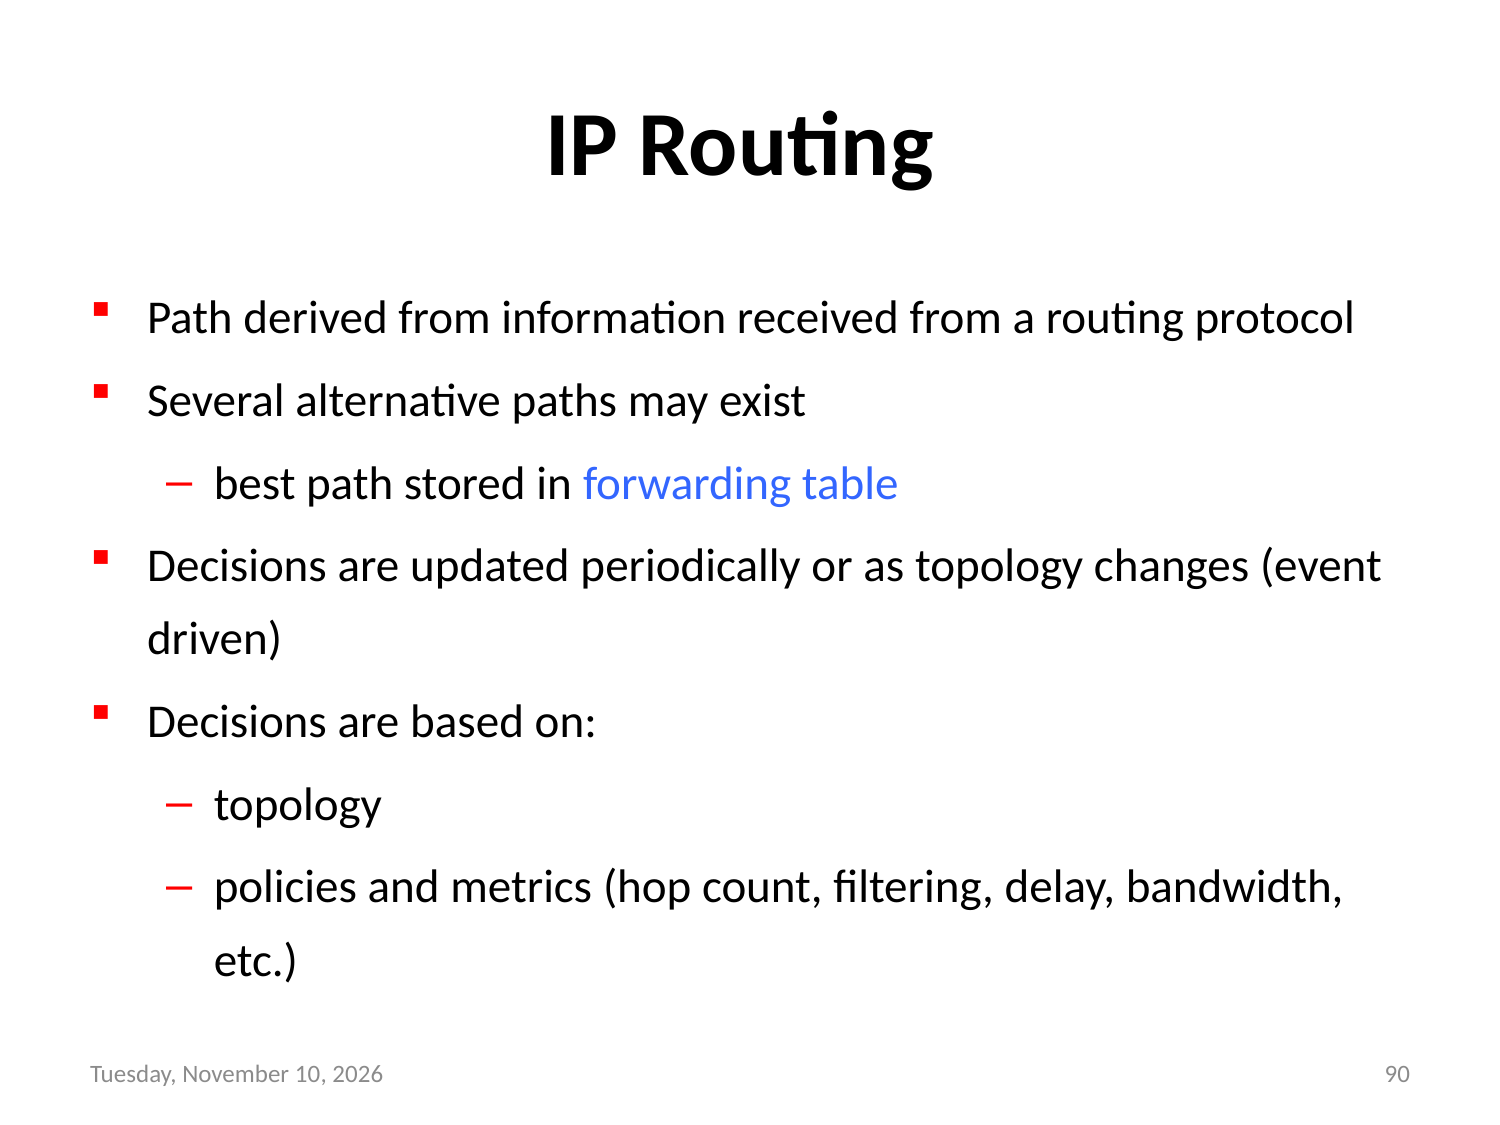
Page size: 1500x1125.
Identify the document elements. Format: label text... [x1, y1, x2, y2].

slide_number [75, 1042, 425, 1103]
list Path derived from information received from a routing protocol Several alternative paths may exist best path stored in forwarding table Decisions are updated periodically or as topology changes (event driven) Decisions are based on: topology policies and metrics (hop count, filtering, delay, bandwidth, etc.) [75, 262, 1425, 1005]
slide_number 90 [1074, 1042, 1425, 1103]
title IP Routing [75, 45, 1425, 233]
